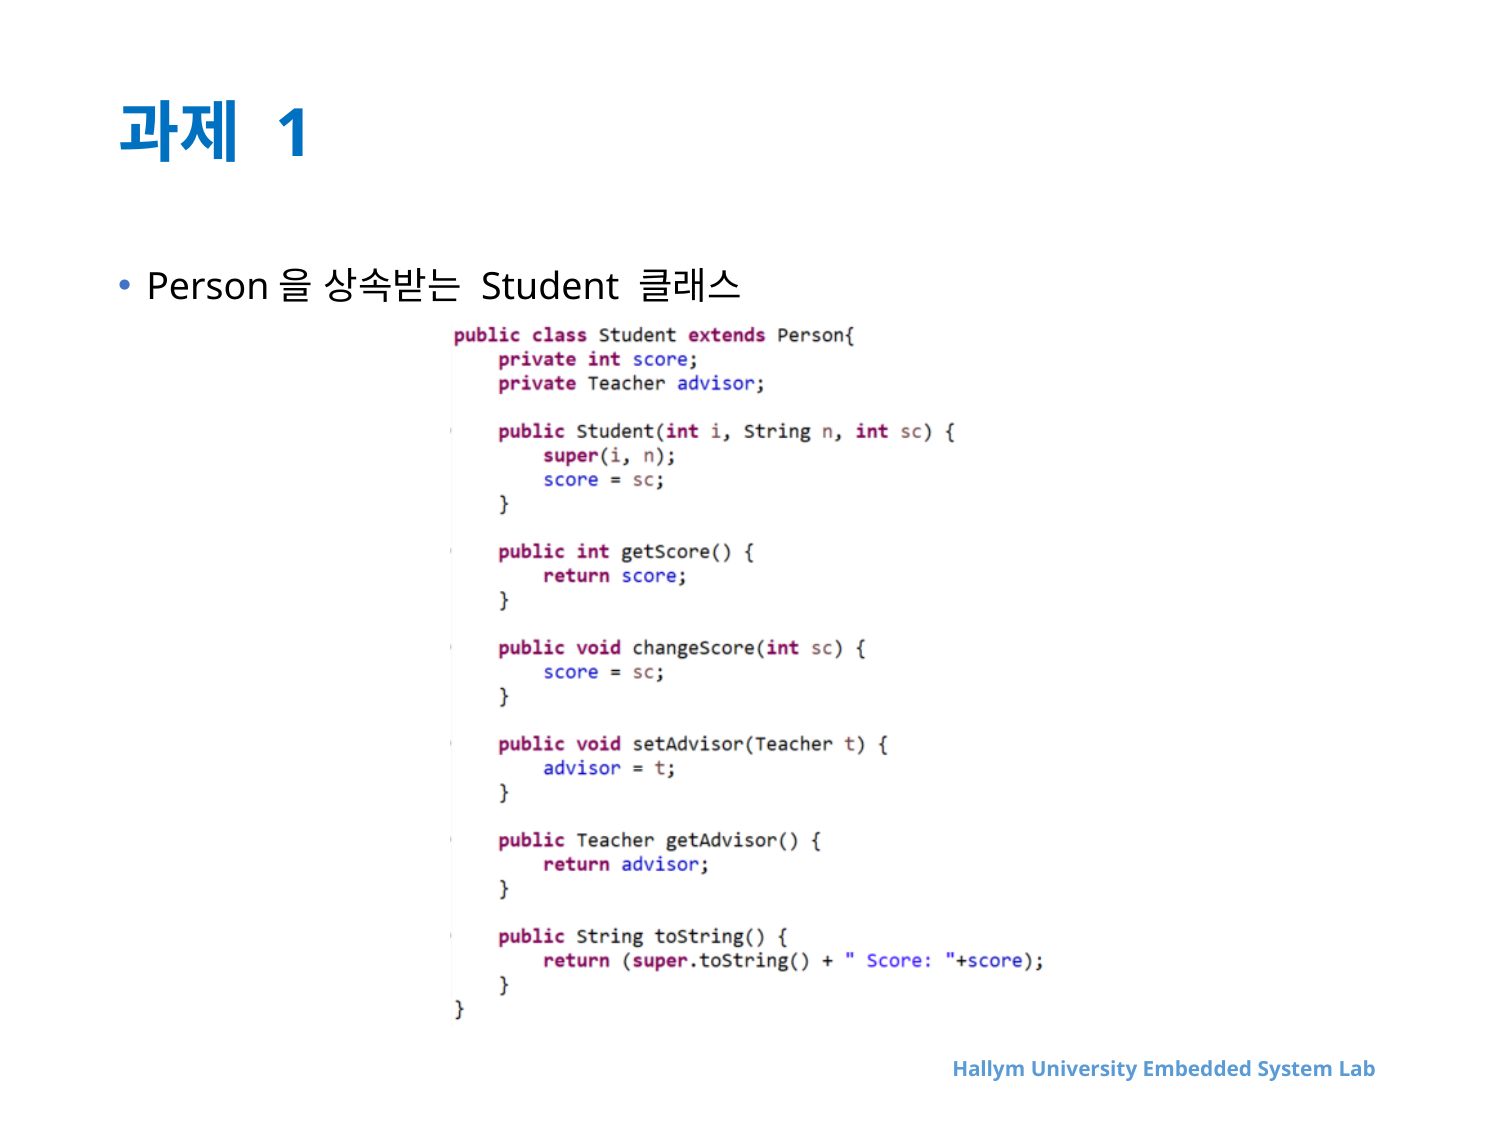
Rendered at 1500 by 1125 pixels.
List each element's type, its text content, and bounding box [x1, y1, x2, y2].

list Person을 상속받는 Student 클래스 [103, 241, 1397, 1014]
picture [450, 322, 1050, 1027]
title 과제 1 [103, 59, 1397, 211]
footer Hallym University Embedded System Lab [876, 1039, 1452, 1100]
